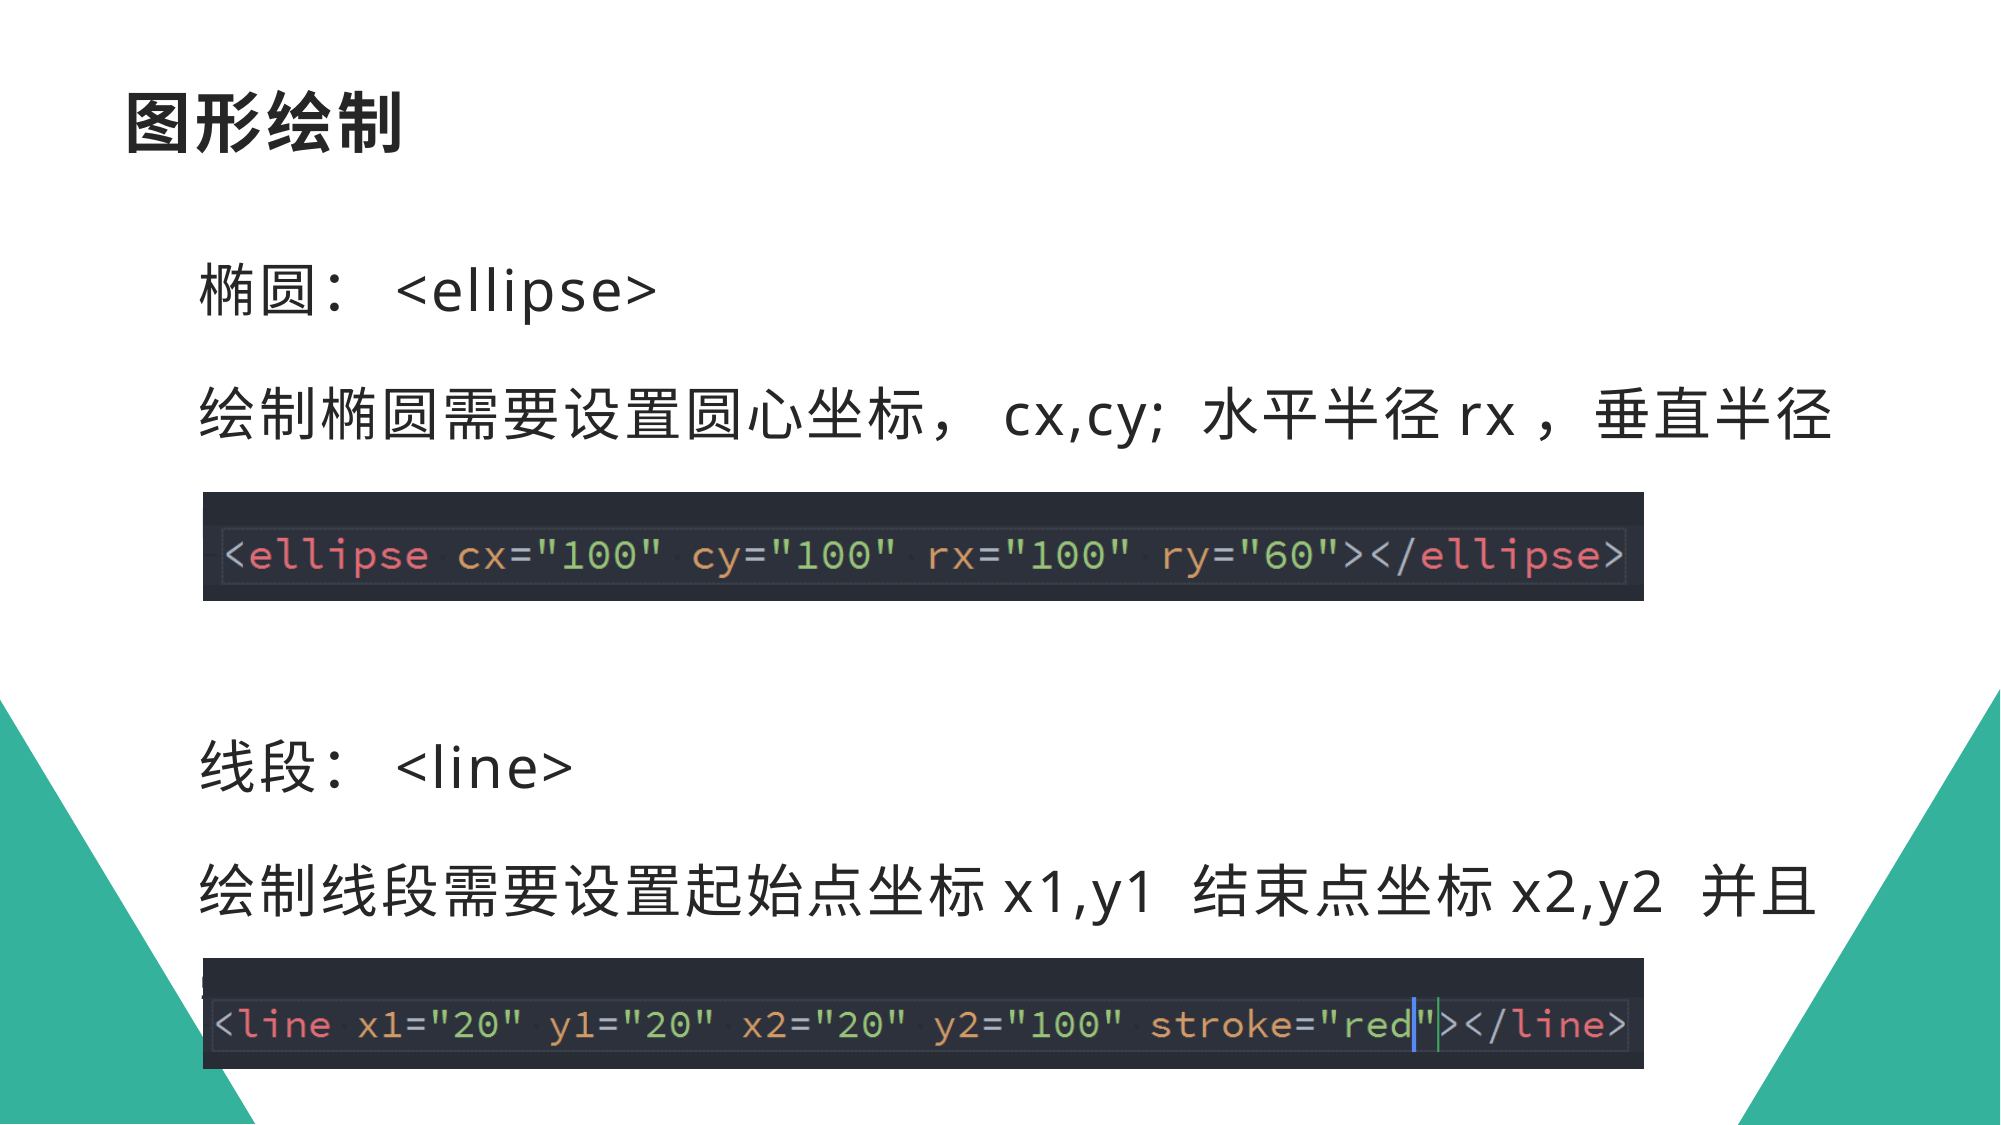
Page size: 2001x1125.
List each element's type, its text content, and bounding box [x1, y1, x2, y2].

title 图形绘制 [109, 72, 1891, 146]
picture [203, 492, 1644, 601]
picture [203, 958, 1644, 1069]
list 椭圆：<ellipse> 绘制椭圆需要设置圆心坐标，cx,cy; 水平半径rx，垂直半径ry 线段：<line> 绘制线段需要设置起始点坐标x1,y1 结束点坐标x2,y2 并且需要使用stroke绘制 [109, 211, 1869, 1041]
